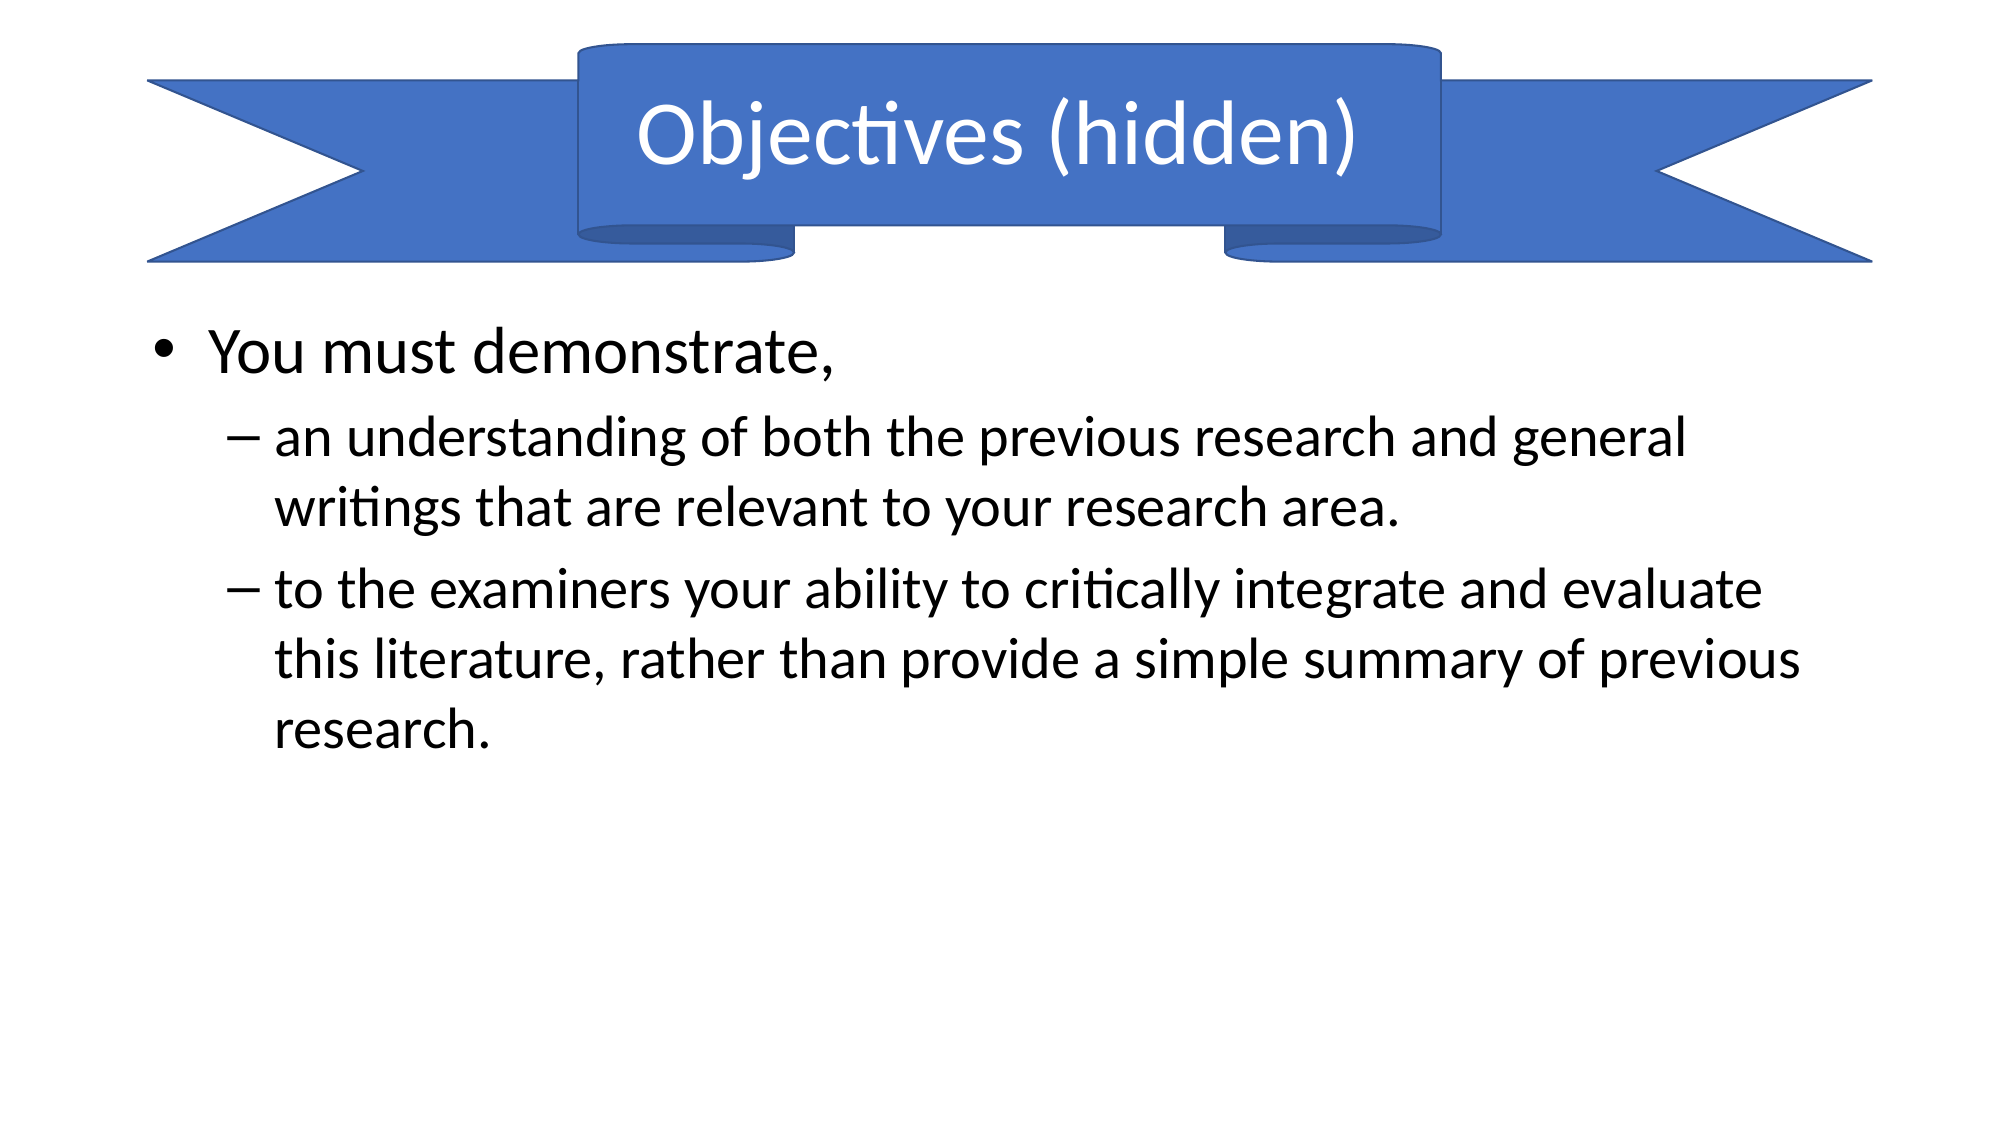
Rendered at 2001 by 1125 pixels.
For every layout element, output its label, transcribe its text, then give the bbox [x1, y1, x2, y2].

list You must demonstrate, an understanding of both the previous research and general writings that are relevant to your research area. to the examiners your ability to critically integrate and evaluate this literature, rather than provide a simple summary of previous research. [137, 299, 1863, 1014]
text_box Objectives (hidden) [146, 43, 1873, 263]
